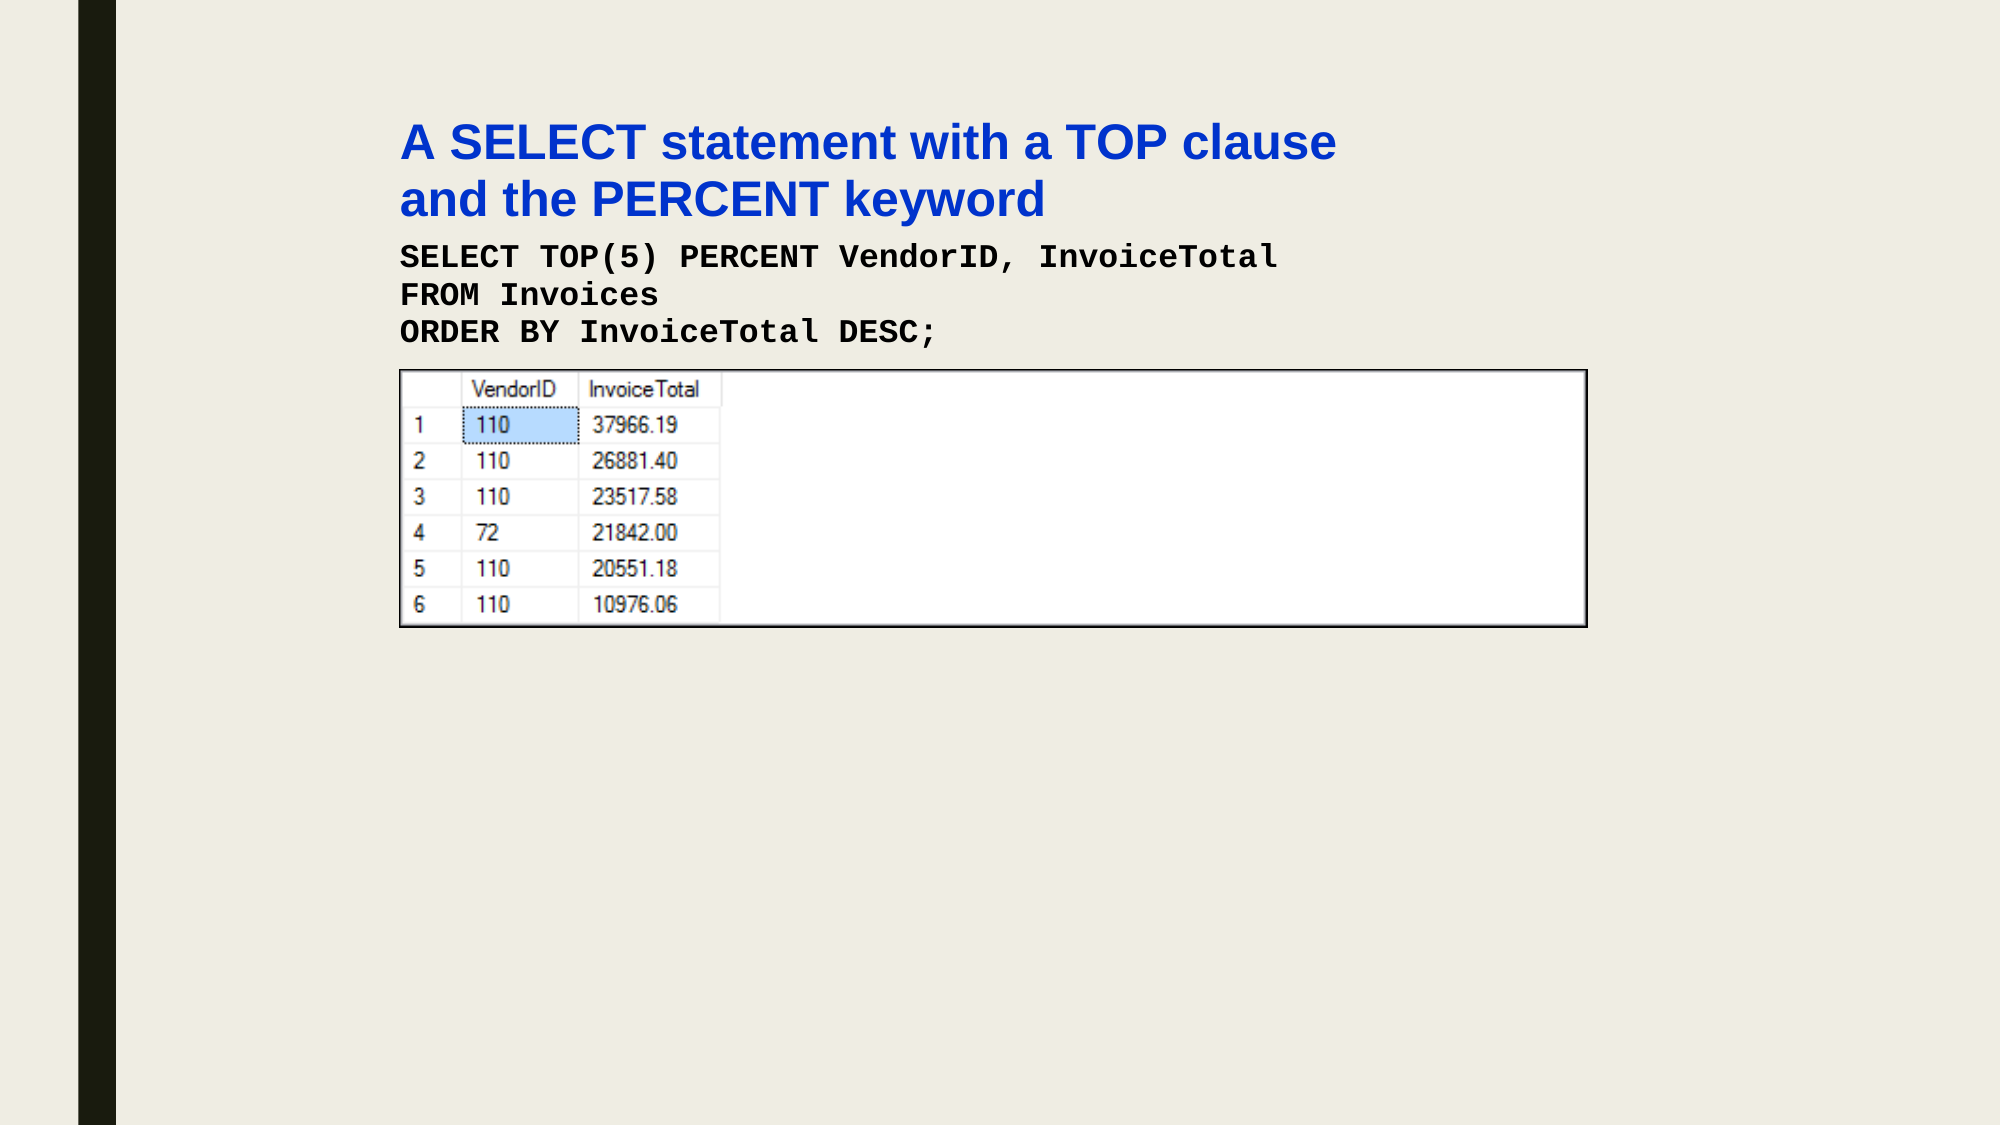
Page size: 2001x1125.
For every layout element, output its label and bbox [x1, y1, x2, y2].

picture [399, 369, 1588, 628]
text_box [399, 112, 1610, 416]
